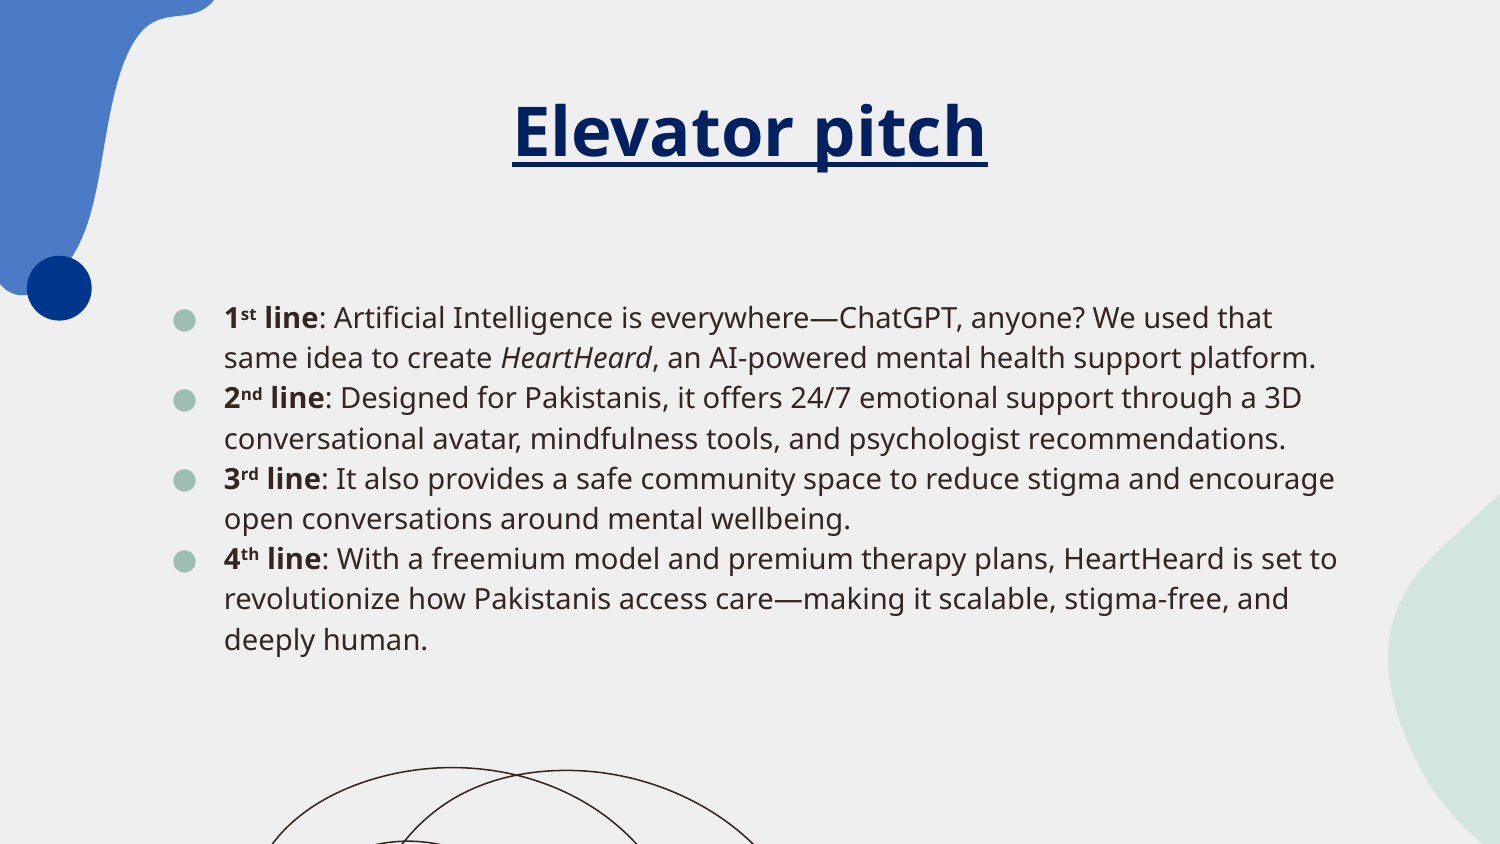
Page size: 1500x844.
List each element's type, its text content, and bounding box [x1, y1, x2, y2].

list 1st line: Artificial Intelligence is everywhere—ChatGPT, anyone? We used that same idea to create HeartHeard, an AI-powered mental health support platform. 2nd line: Designed for Pakistanis, it offers 24/7 emotional support through a 3D conversational avatar, mindfulness tools, and psychologist recommendations. 3rd line: It also provides a safe community space to reduce stigma and encourage open conversations around mental wellbeing. 4th line: With a freemium model and premium therapy plans, HeartHeard is set to revolutionize how Pakistanis access care—making it scalable, stigma-free, and deeply human. [134, 279, 1366, 840]
title Elevator pitch [118, 72, 1382, 167]
